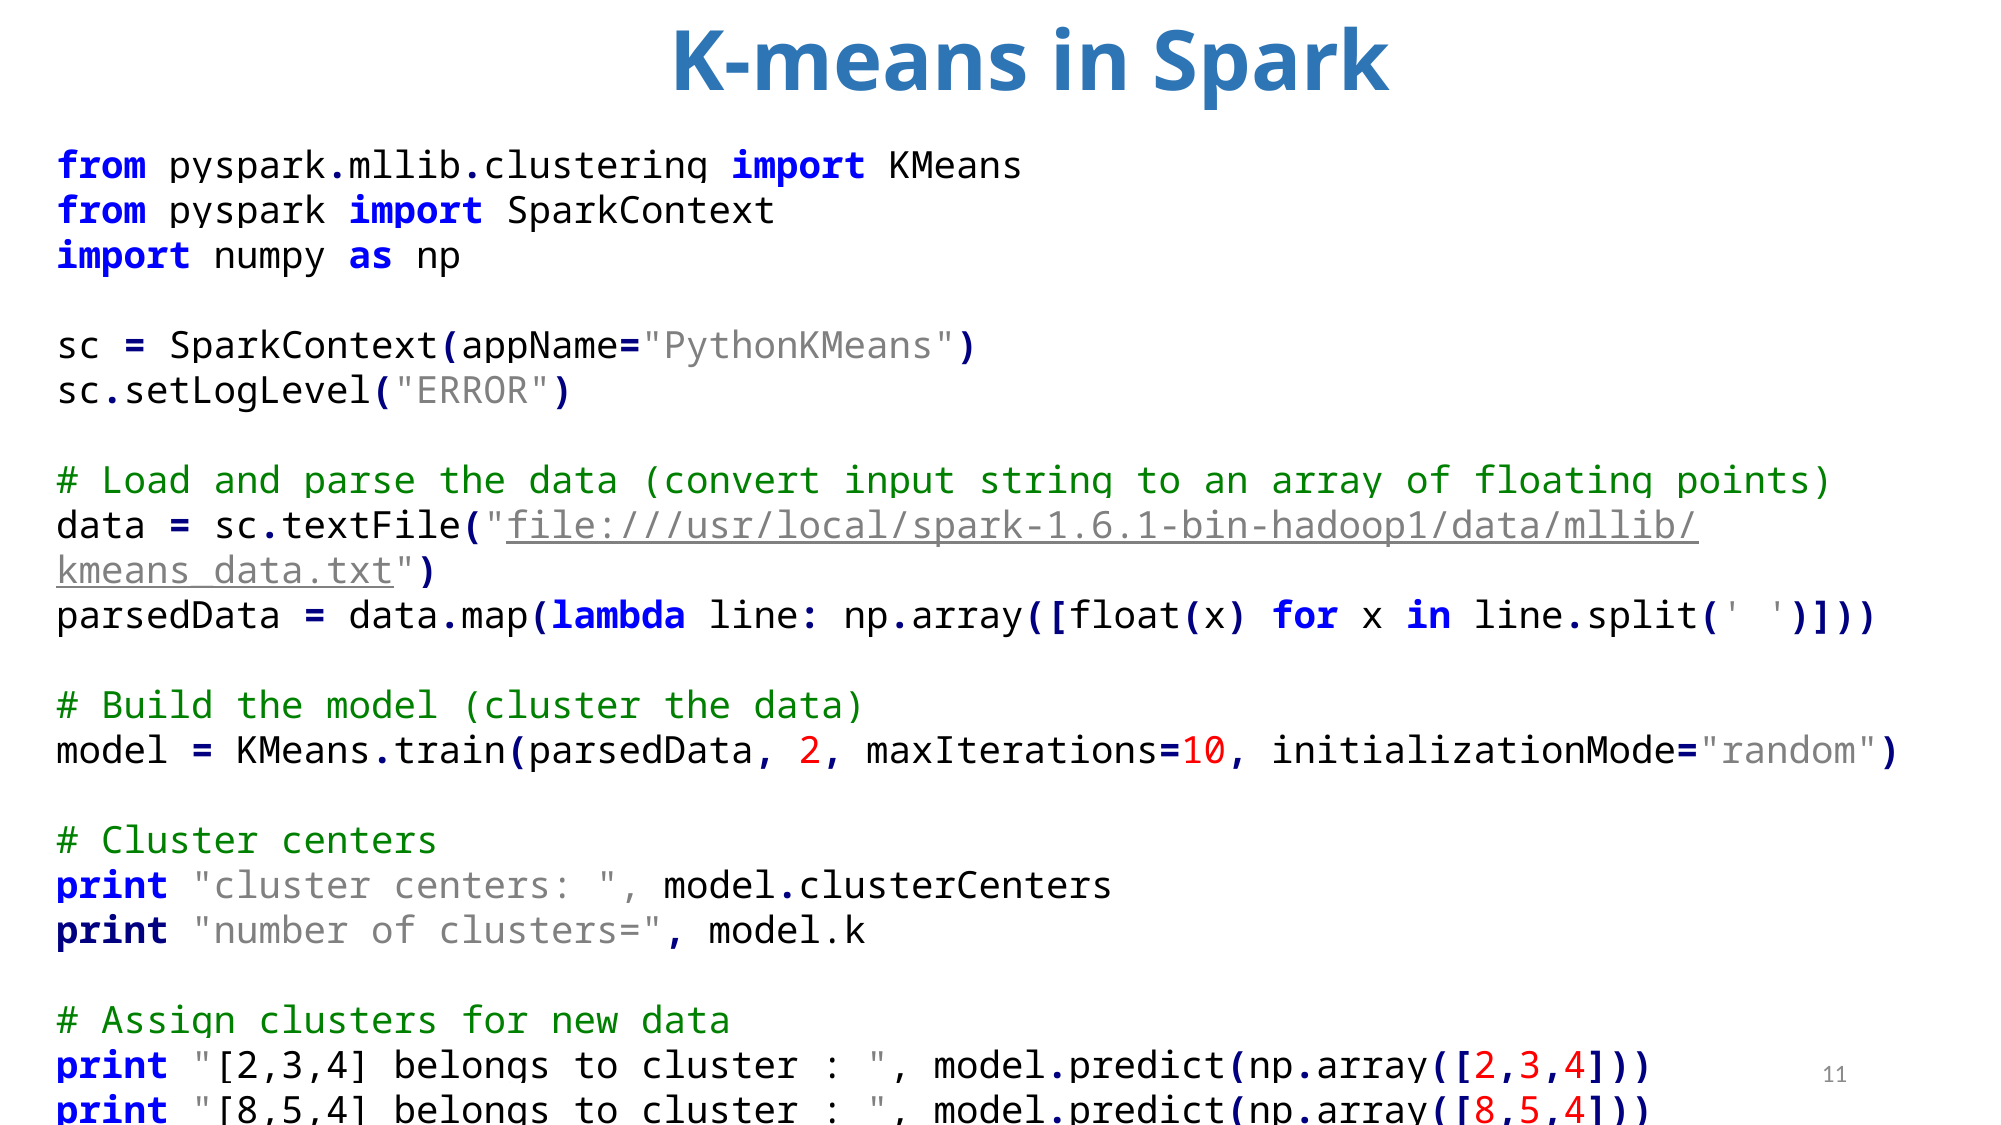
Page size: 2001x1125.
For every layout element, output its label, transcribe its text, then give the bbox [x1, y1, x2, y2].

text_box K-means in Spark [654, 0, 1413, 134]
slide_number 11 [1412, 1042, 1863, 1103]
text_box from pyspark.mllib.clustering import KMeans from pyspark import SparkContext import numpy as np sc = SparkContext(appName="PythonKMeans") sc.setLogLevel("ERROR") # Load and parse the data (convert input string to an array of floating points) data = sc.textFile("file:///usr/local/spark-1.6.1-bin-hadoop1/data/mllib/kmeans_data.txt") parsedData = data.map(lambda line: np.array([float(x) for x in line.split(' ')])) # Build the model (cluster the data) model = KMeans.train(parsedData, 2, maxIterations=10, initializationMode="random") # Cluster centers print "cluster centers: ", model.clusterCenters print "number of clusters=", model.k # Assign clusters for new data print "[2,3,4] belongs to cluster : ", model.predict(np.array([2,3,4])) print "[8,5,4] belongs to cluster : ", model.predict(np.array([8,5,4])) [41, 133, 1944, 1125]
